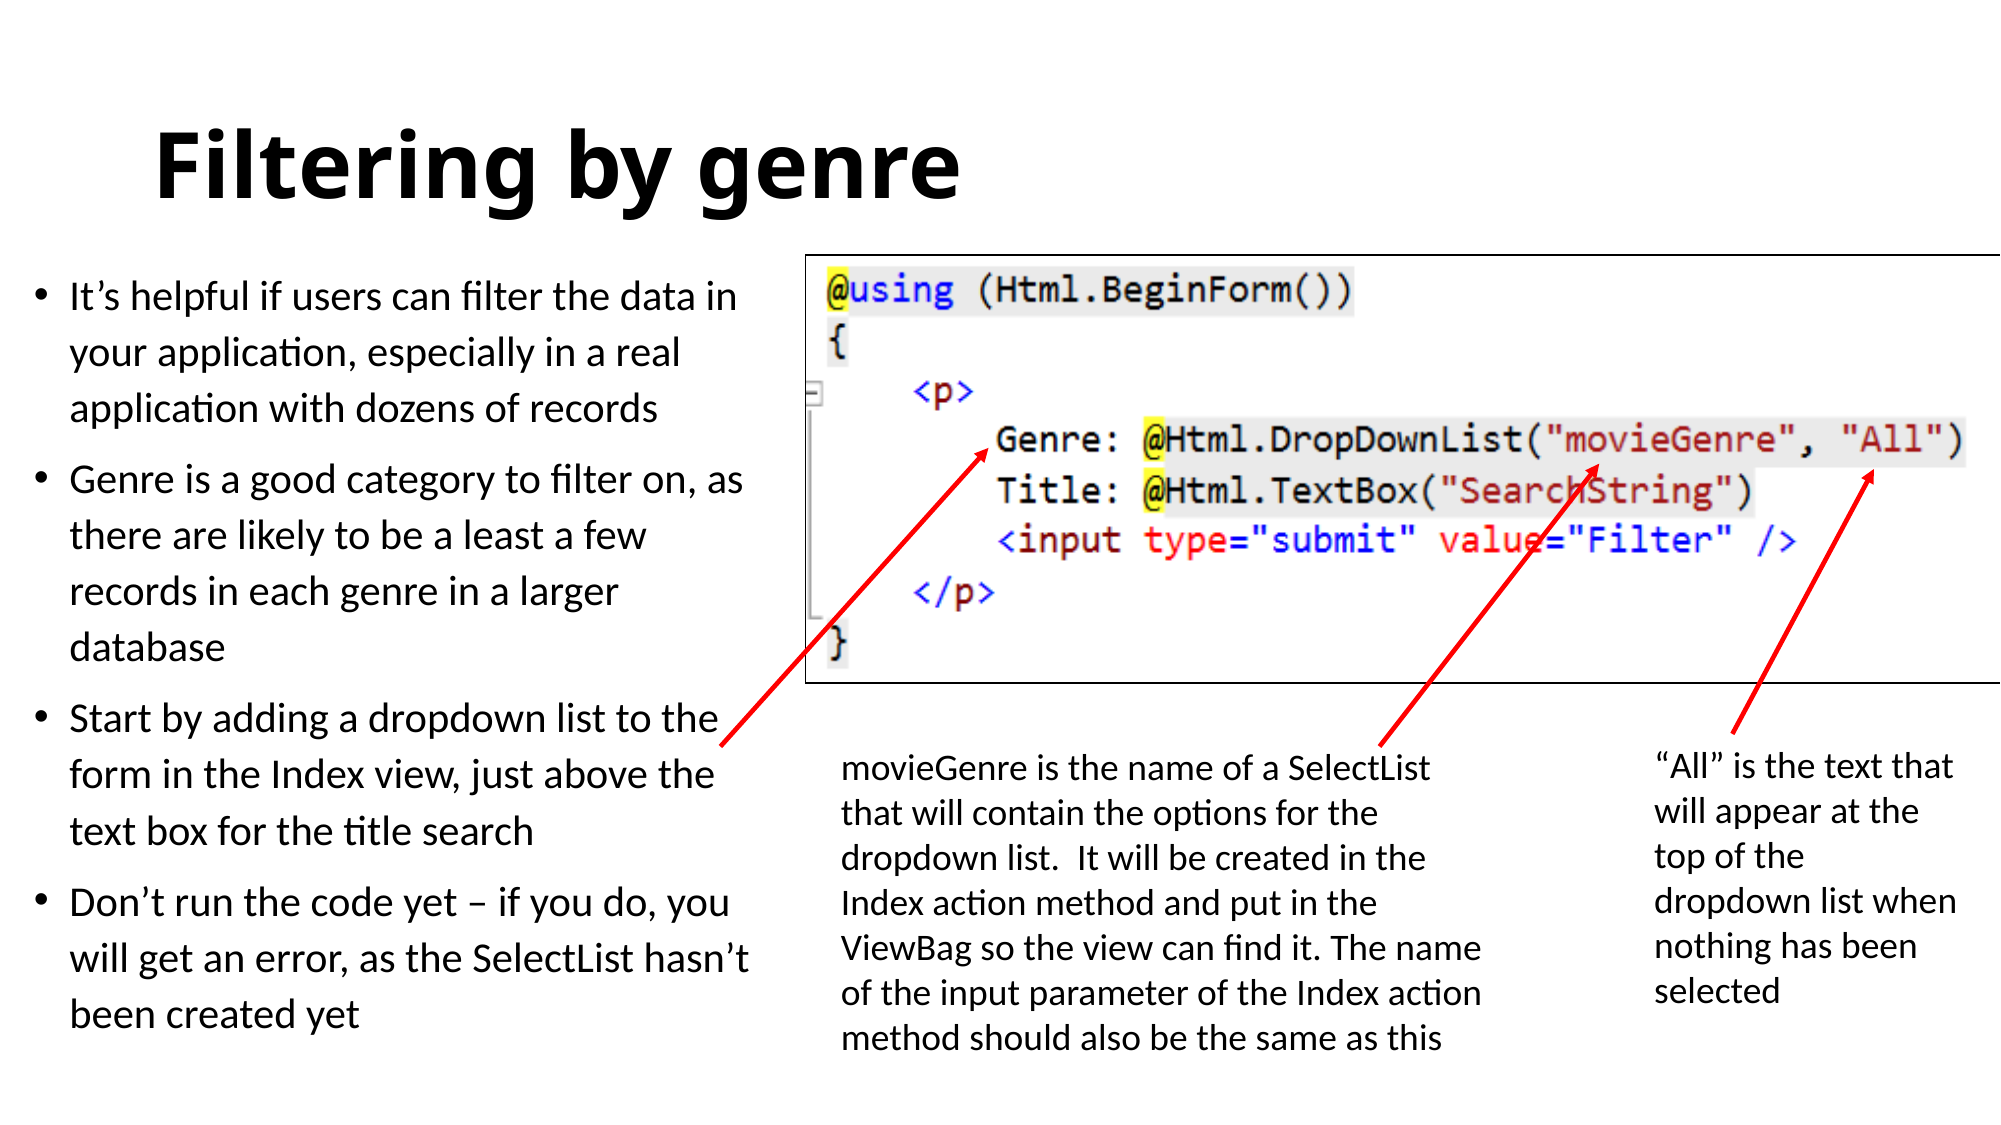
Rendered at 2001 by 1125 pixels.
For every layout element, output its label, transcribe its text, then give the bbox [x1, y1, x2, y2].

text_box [720, 447, 989, 747]
picture [806, 255, 2000, 683]
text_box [1732, 468, 1874, 734]
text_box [1379, 463, 1600, 747]
list It’s helpful if users can filter the data in your application, especially in a real application with dozens of records Genre is a good category to filter on, as there are likely to be a least a few records in each genre in a larger database Start by adding a dropdown list to the form in the Index view, just above the text box for the title search Don’t run the code yet – if you do, you will get an error, as the SelectList hasn’t been created yet [19, 255, 786, 1047]
text_box movieGenre is the name of a SelectList that will contain the options for the dropdown list. It will be created in the Index action method and put in the ViewBag so the view can find it. The name of the input parameter of the Index action method should also be the same as this [826, 735, 1500, 1066]
text_box “All” is the text that will appear at the top of the dropdown list when nothing has been selected [1639, 733, 1976, 1019]
title Filtering by genre [137, 59, 1863, 278]
